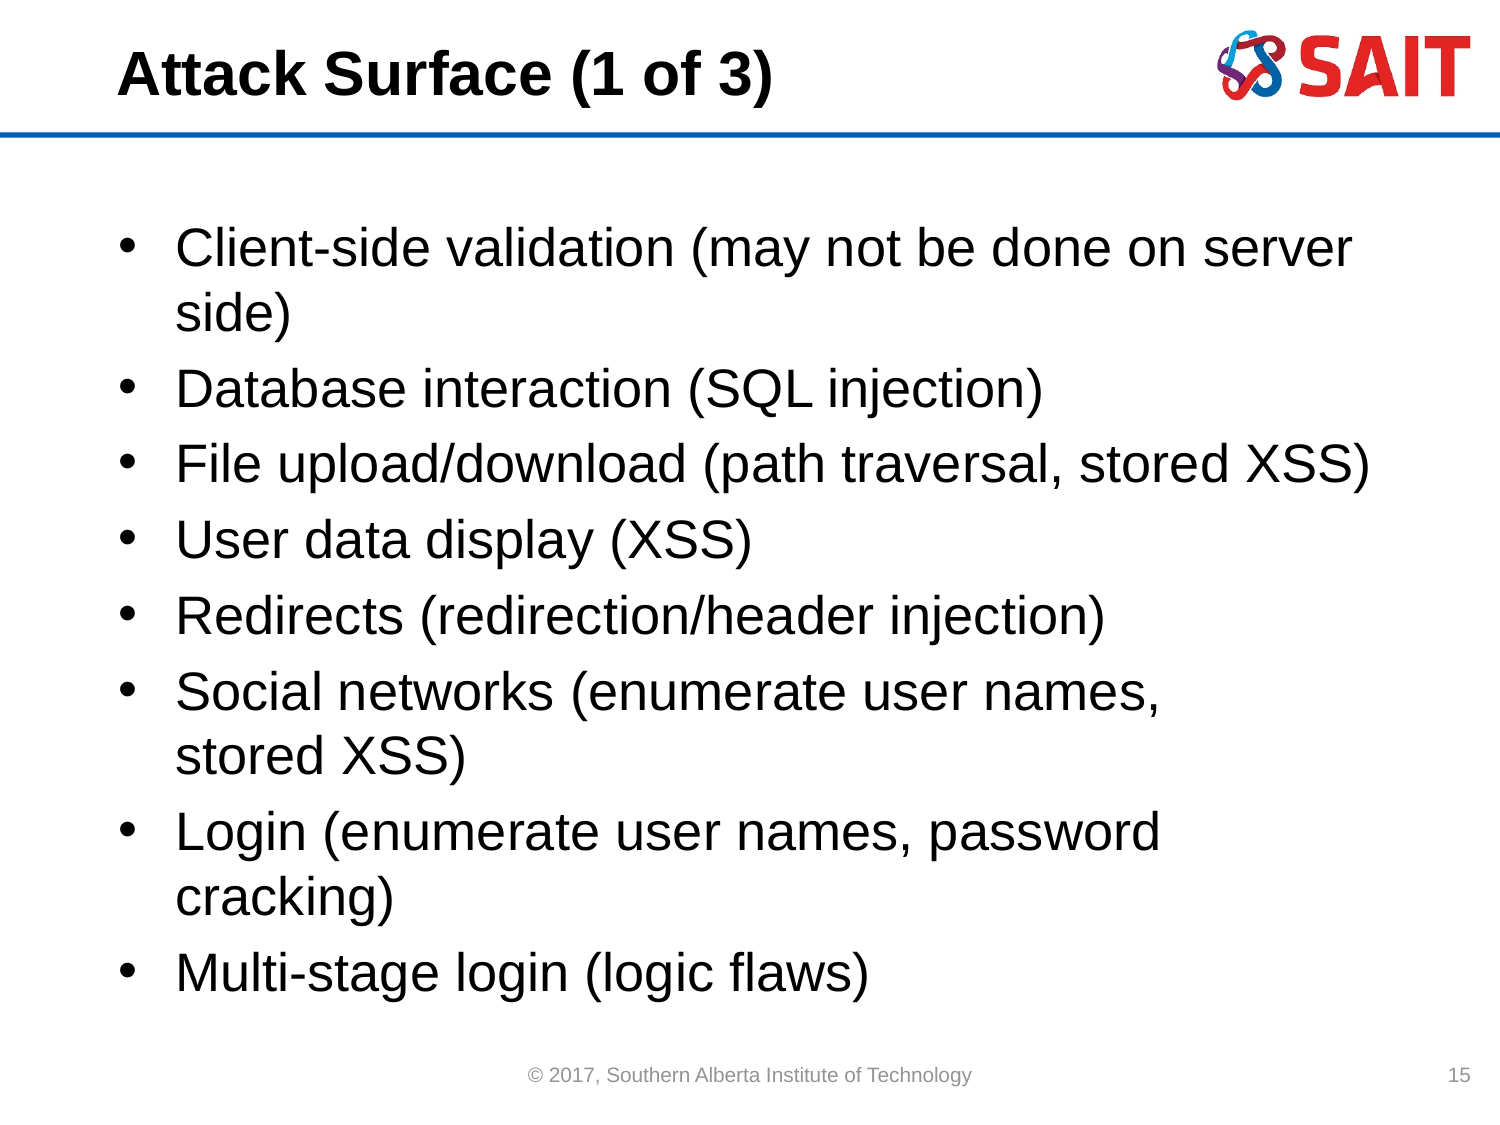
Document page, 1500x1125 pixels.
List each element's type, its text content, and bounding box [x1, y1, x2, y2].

list Client-side validation (may not be done on server side) Database interaction (SQL injection) File upload/download (path traversal, stored XSS) User data display (XSS) Redirects (redirection/header injection) Social networks (enumerate user names, stored XSS) Login (enumerate user names, password cracking) Multi-stage login (logic flaws) [104, 204, 1391, 1020]
picture [1187, 0, 1500, 130]
title Attack Surface (1 of 3) [101, 25, 1200, 129]
